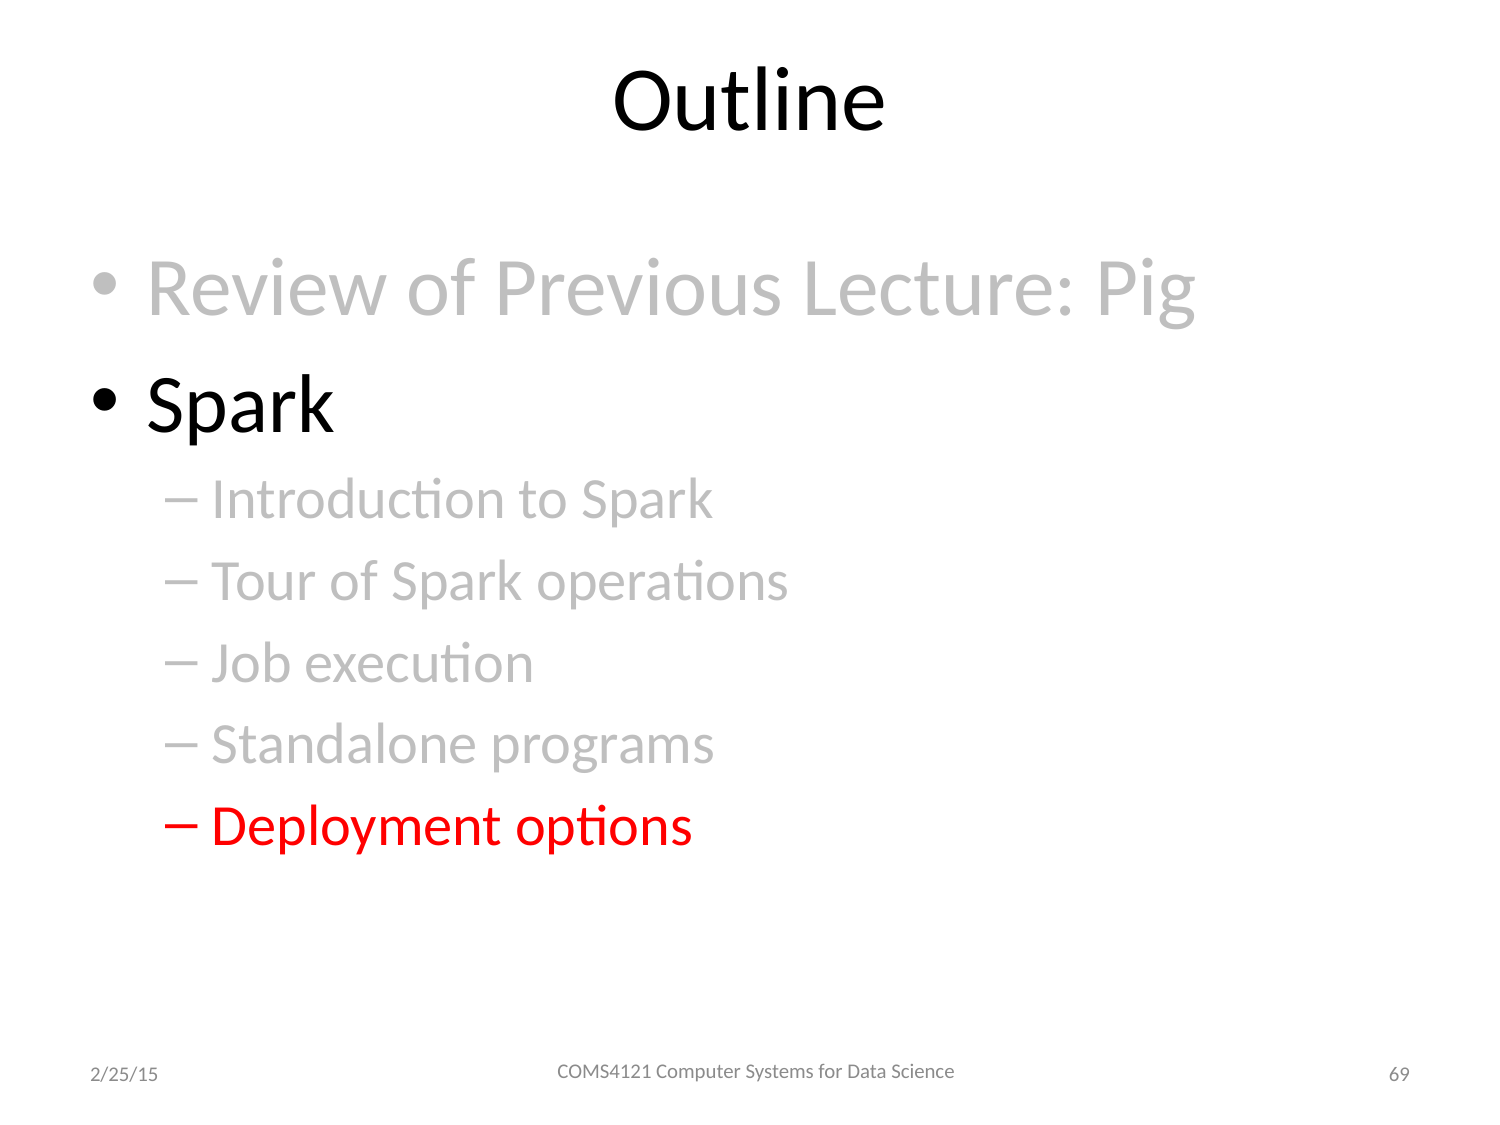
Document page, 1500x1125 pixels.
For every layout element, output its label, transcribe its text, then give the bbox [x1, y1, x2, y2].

footer COMS4121 Computer Systems for Data Science [474, 1037, 1038, 1103]
slide_number 69 [1074, 1042, 1425, 1103]
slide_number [75, 1042, 425, 1103]
list Review of Previous Lecture: Pig Spark Introduction to Spark Tour of Spark operations Job execution Standalone programs Deployment options [75, 224, 1450, 1063]
title Outline [75, 0, 1425, 188]
